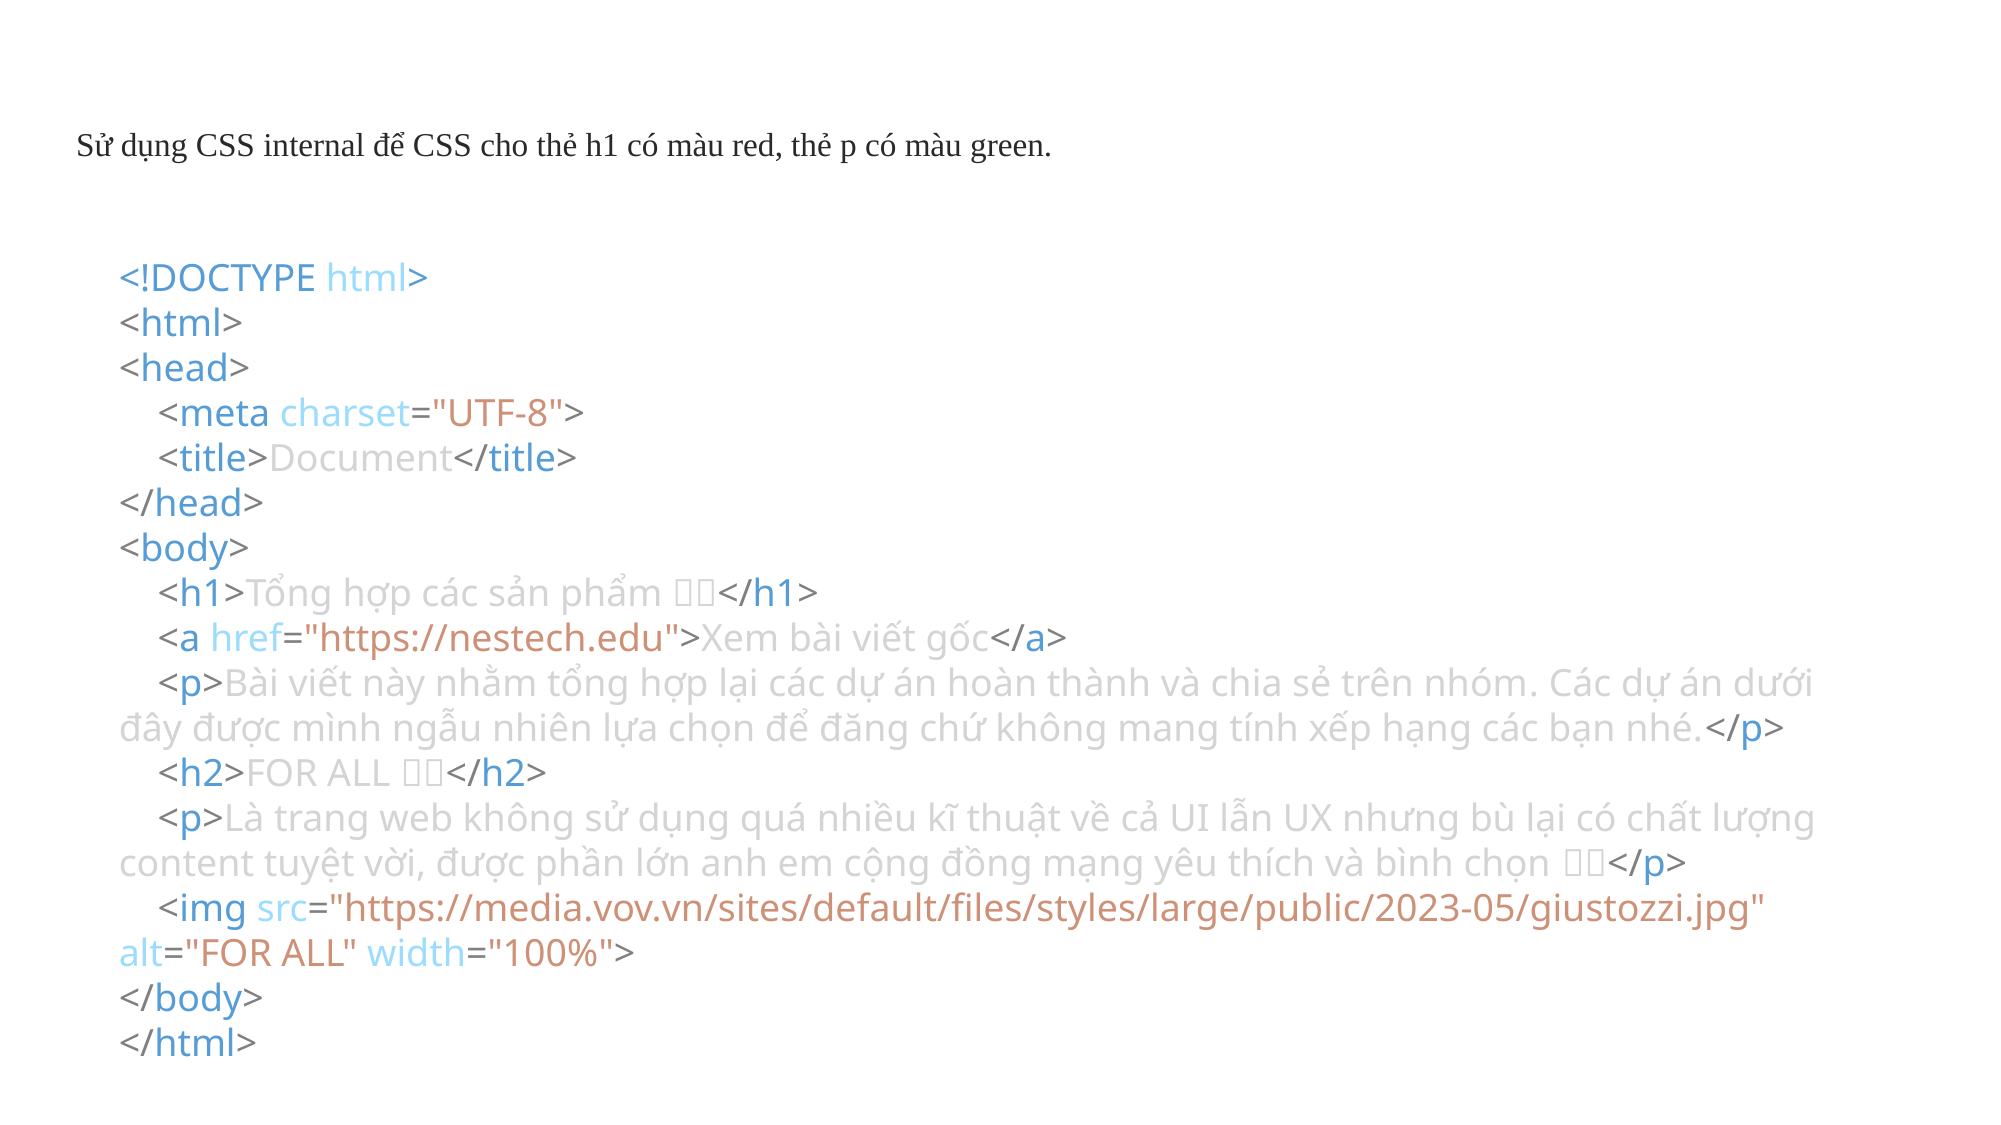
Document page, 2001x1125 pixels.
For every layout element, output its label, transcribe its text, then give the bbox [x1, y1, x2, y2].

text_box <!DOCTYPE html> <html> <head> <meta charset="UTF-8"> <title>Document</title> </head> <body> <h1>Tổng hợp các sản phẩm 👏👏</h1> <a href="https://nestech.edu">Xem bài viết gốc</a> <p>Bài viết này nhằm tổng hợp lại các dự án hoàn thành và chia sẻ trên nhóm. Các dự án dưới đây được mình ngẫu nhiên lựa chọn để đăng chứ không mang tính xếp hạng các bạn nhé.</p> <h2>FOR ALL 👏👏</h2> <p>Là trang web không sử dụng quá nhiều kĩ thuật về cả UI lẫn UX nhưng bù lại có chất lượng content tuyệt vời, được phần lớn anh em cộng đồng mạng yêu thích và bình chọn 🤣🤣</p> <img src="https://media.vov.vn/sites/default/files/styles/large/public/2023-05/giustozzi.jpg" alt="FOR ALL" width="100%"> </body> </html> [104, 246, 1896, 1117]
text_box Sử dụng CSS internal để CSS cho thẻ h1 có màu red, thẻ p có màu green. [60, 116, 1078, 171]
